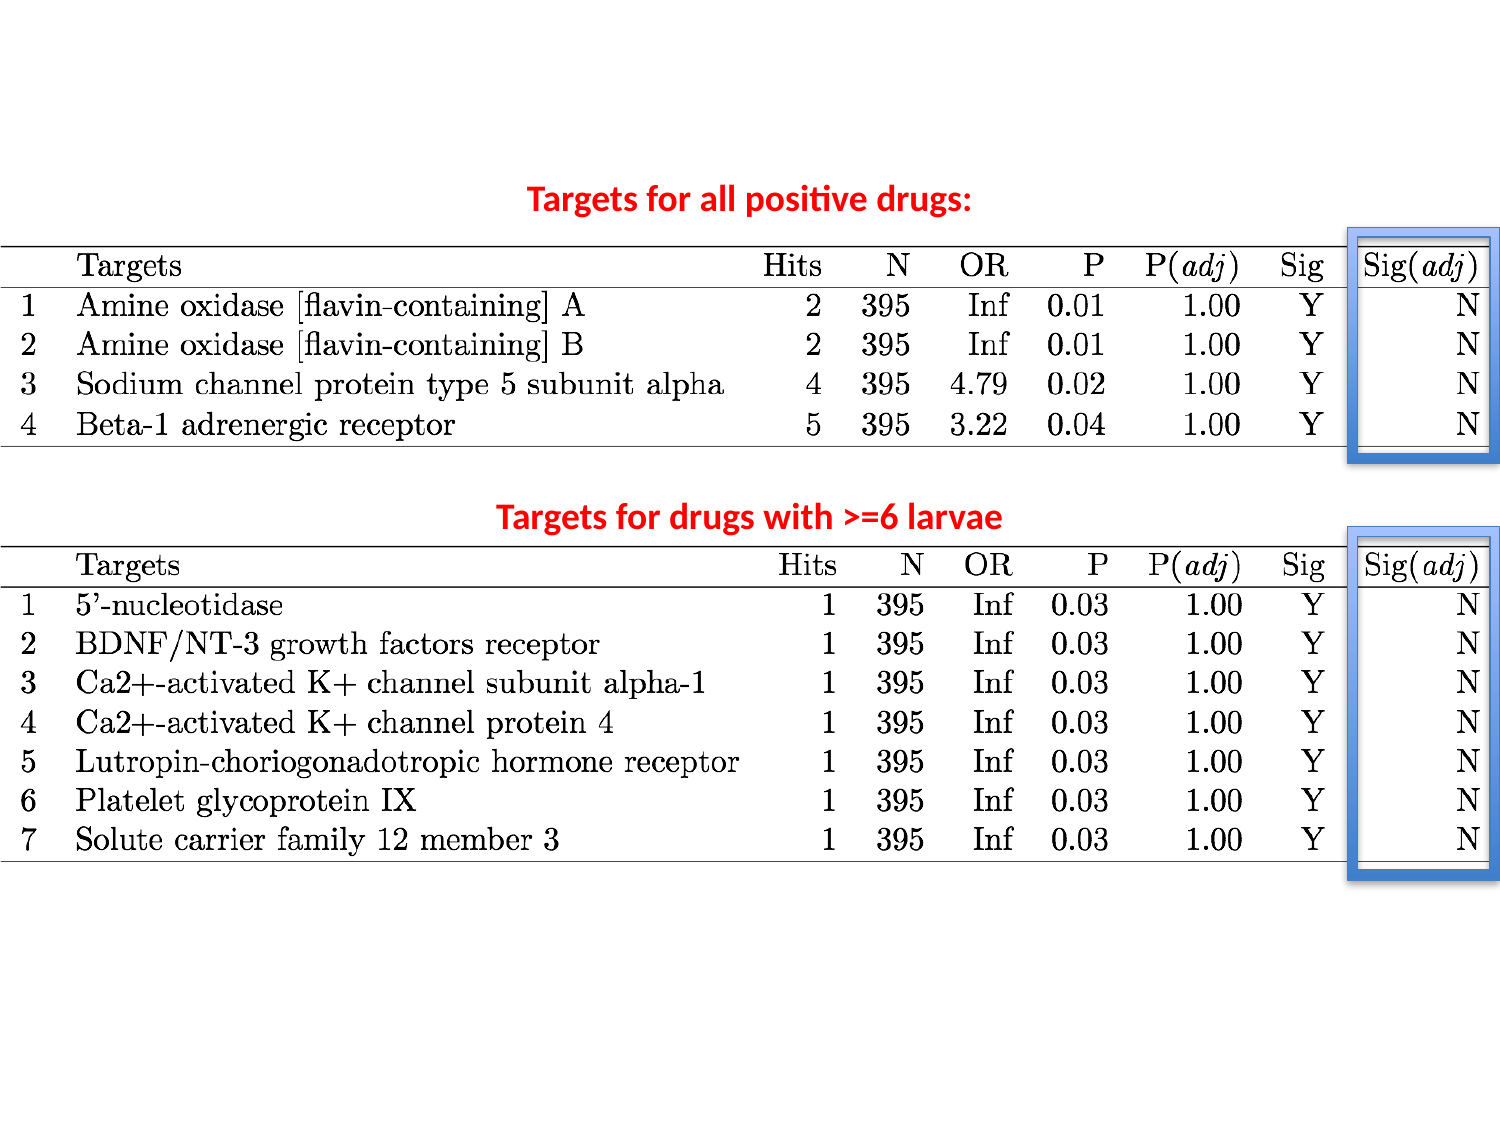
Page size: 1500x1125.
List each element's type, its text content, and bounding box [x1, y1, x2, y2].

text_box [1347, 526, 1500, 544]
text_box Targets for all positive drugs: [0, 166, 1500, 227]
text_box Targets for drugs with >=6 larvae [0, 484, 1500, 544]
text_box [1347, 870, 1500, 881]
text_box [1347, 454, 1500, 464]
picture [0, 545, 1500, 862]
picture [0, 244, 1500, 447]
text_box [1347, 227, 1500, 244]
